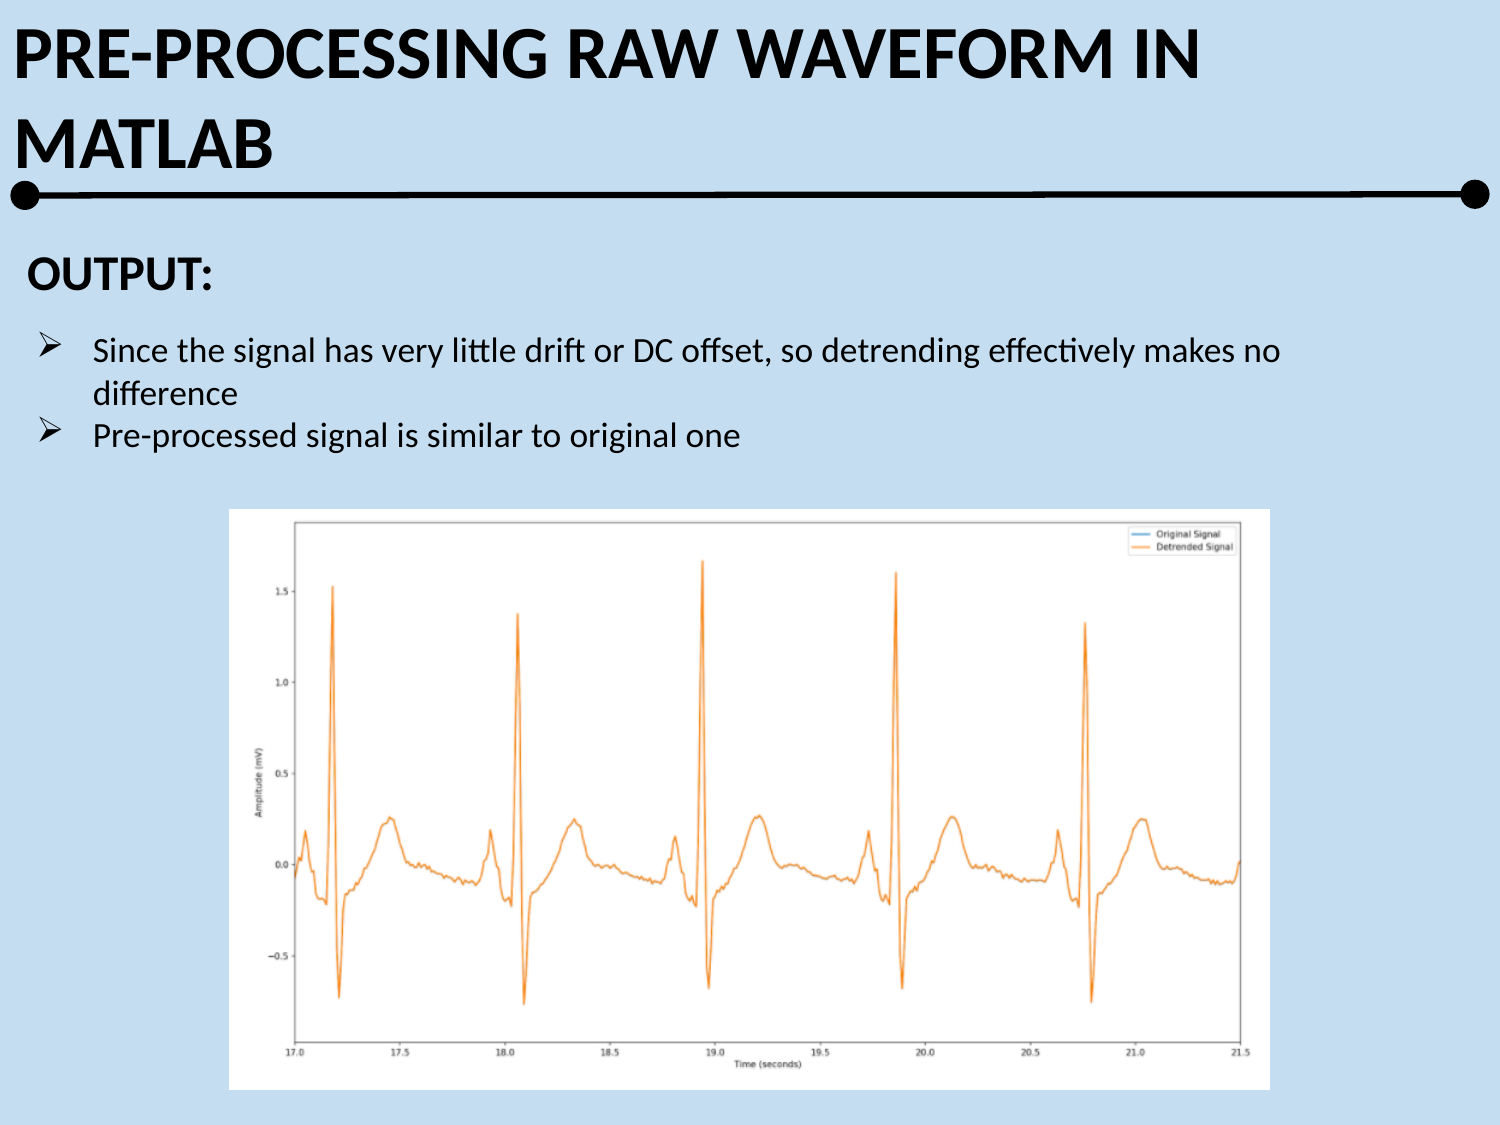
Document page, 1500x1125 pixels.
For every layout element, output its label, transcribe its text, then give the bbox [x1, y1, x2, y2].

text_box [12, 181, 1488, 209]
text_box Since the signal has very little drift or DC offset, so detrending effectively makes no difference Pre-processed signal is similar to original one [21, 259, 1420, 463]
picture [229, 509, 1271, 1090]
text_box PRE-PROCESSING RAW WAVEFORM IN MATLAB [0, 24, 1349, 163]
text_box OUTPUT: [12, 233, 1410, 364]
